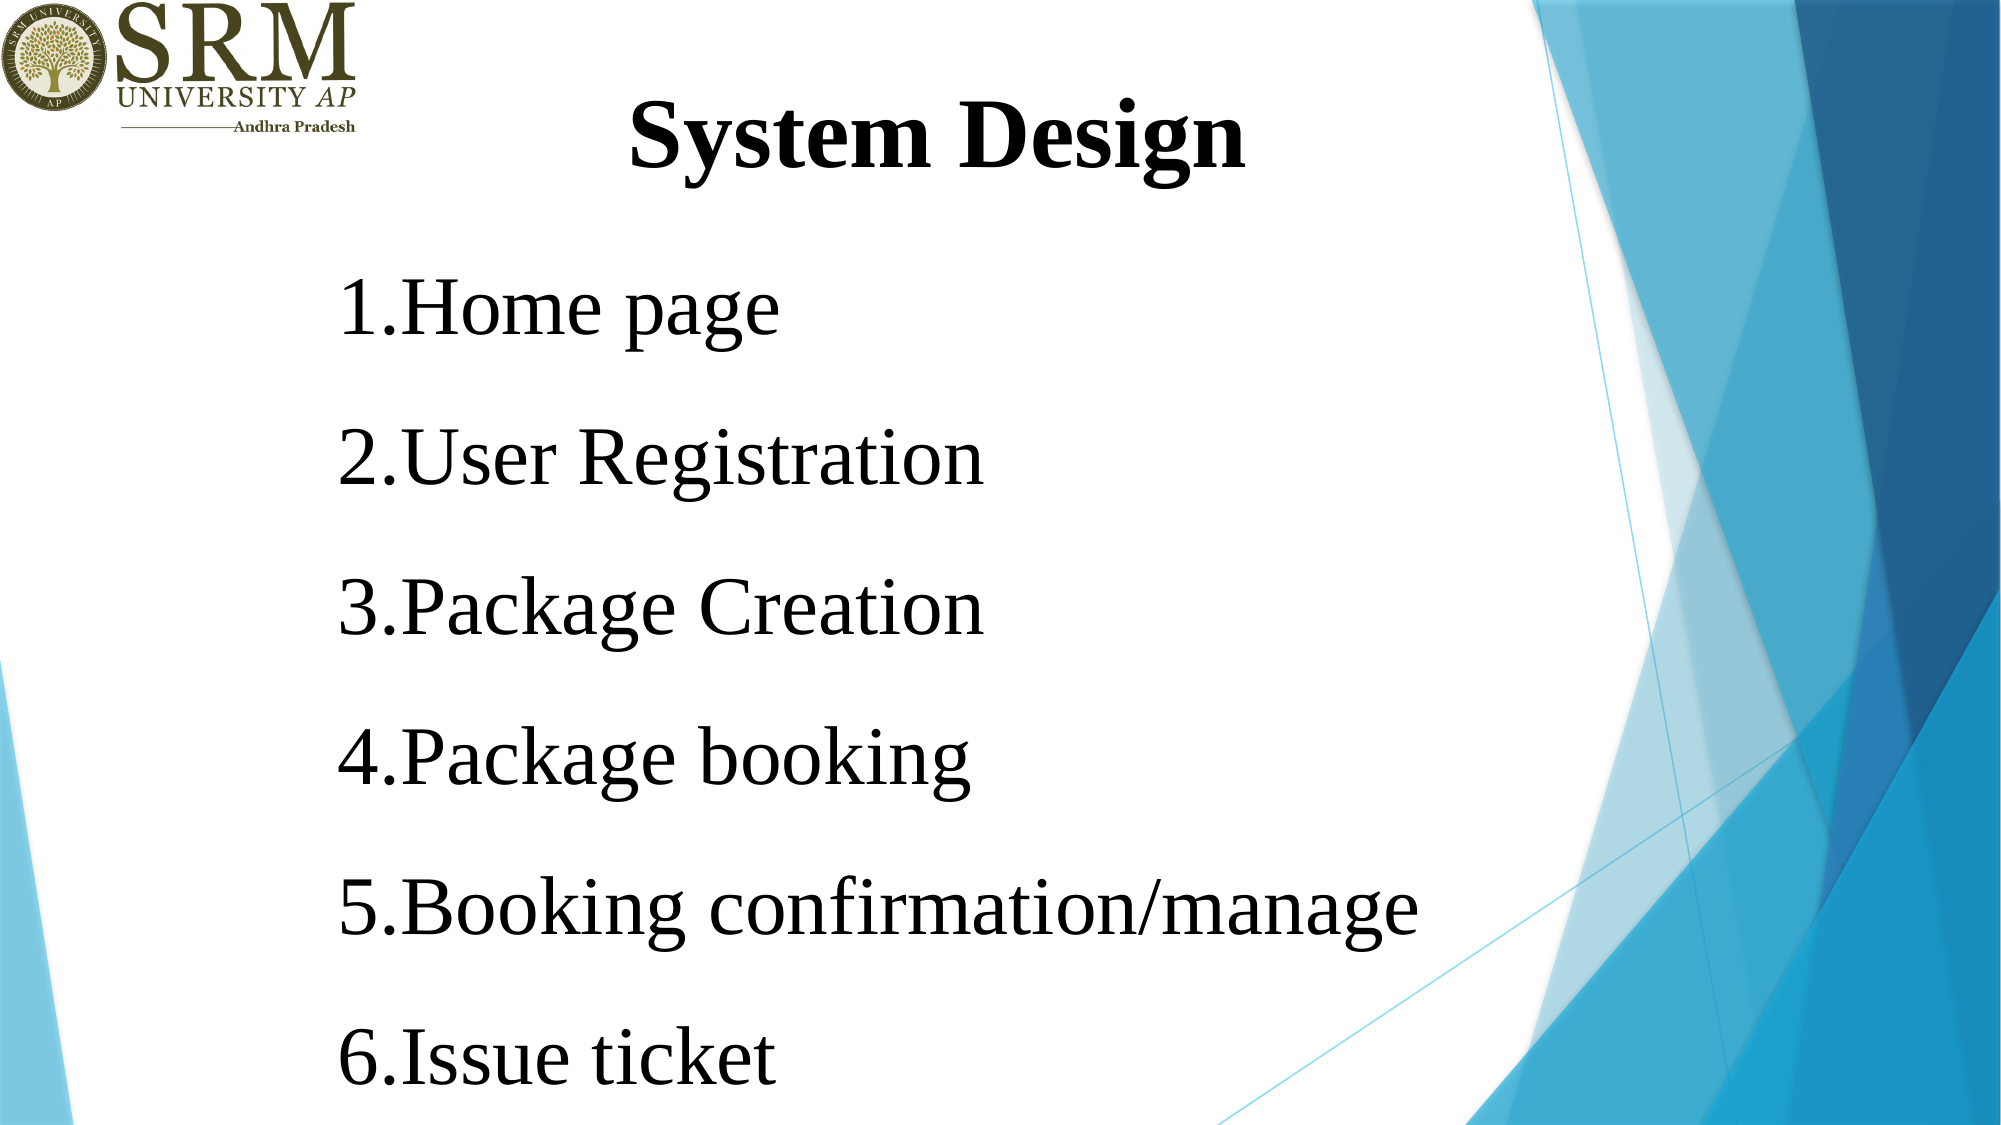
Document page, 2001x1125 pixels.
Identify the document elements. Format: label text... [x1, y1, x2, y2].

text_box Home page User Registration Package Creation Package booking Booking confirmation/manage Issue ticket [323, 193, 1529, 1109]
text_box System Design [613, 0, 1366, 193]
picture [0, 0, 357, 133]
